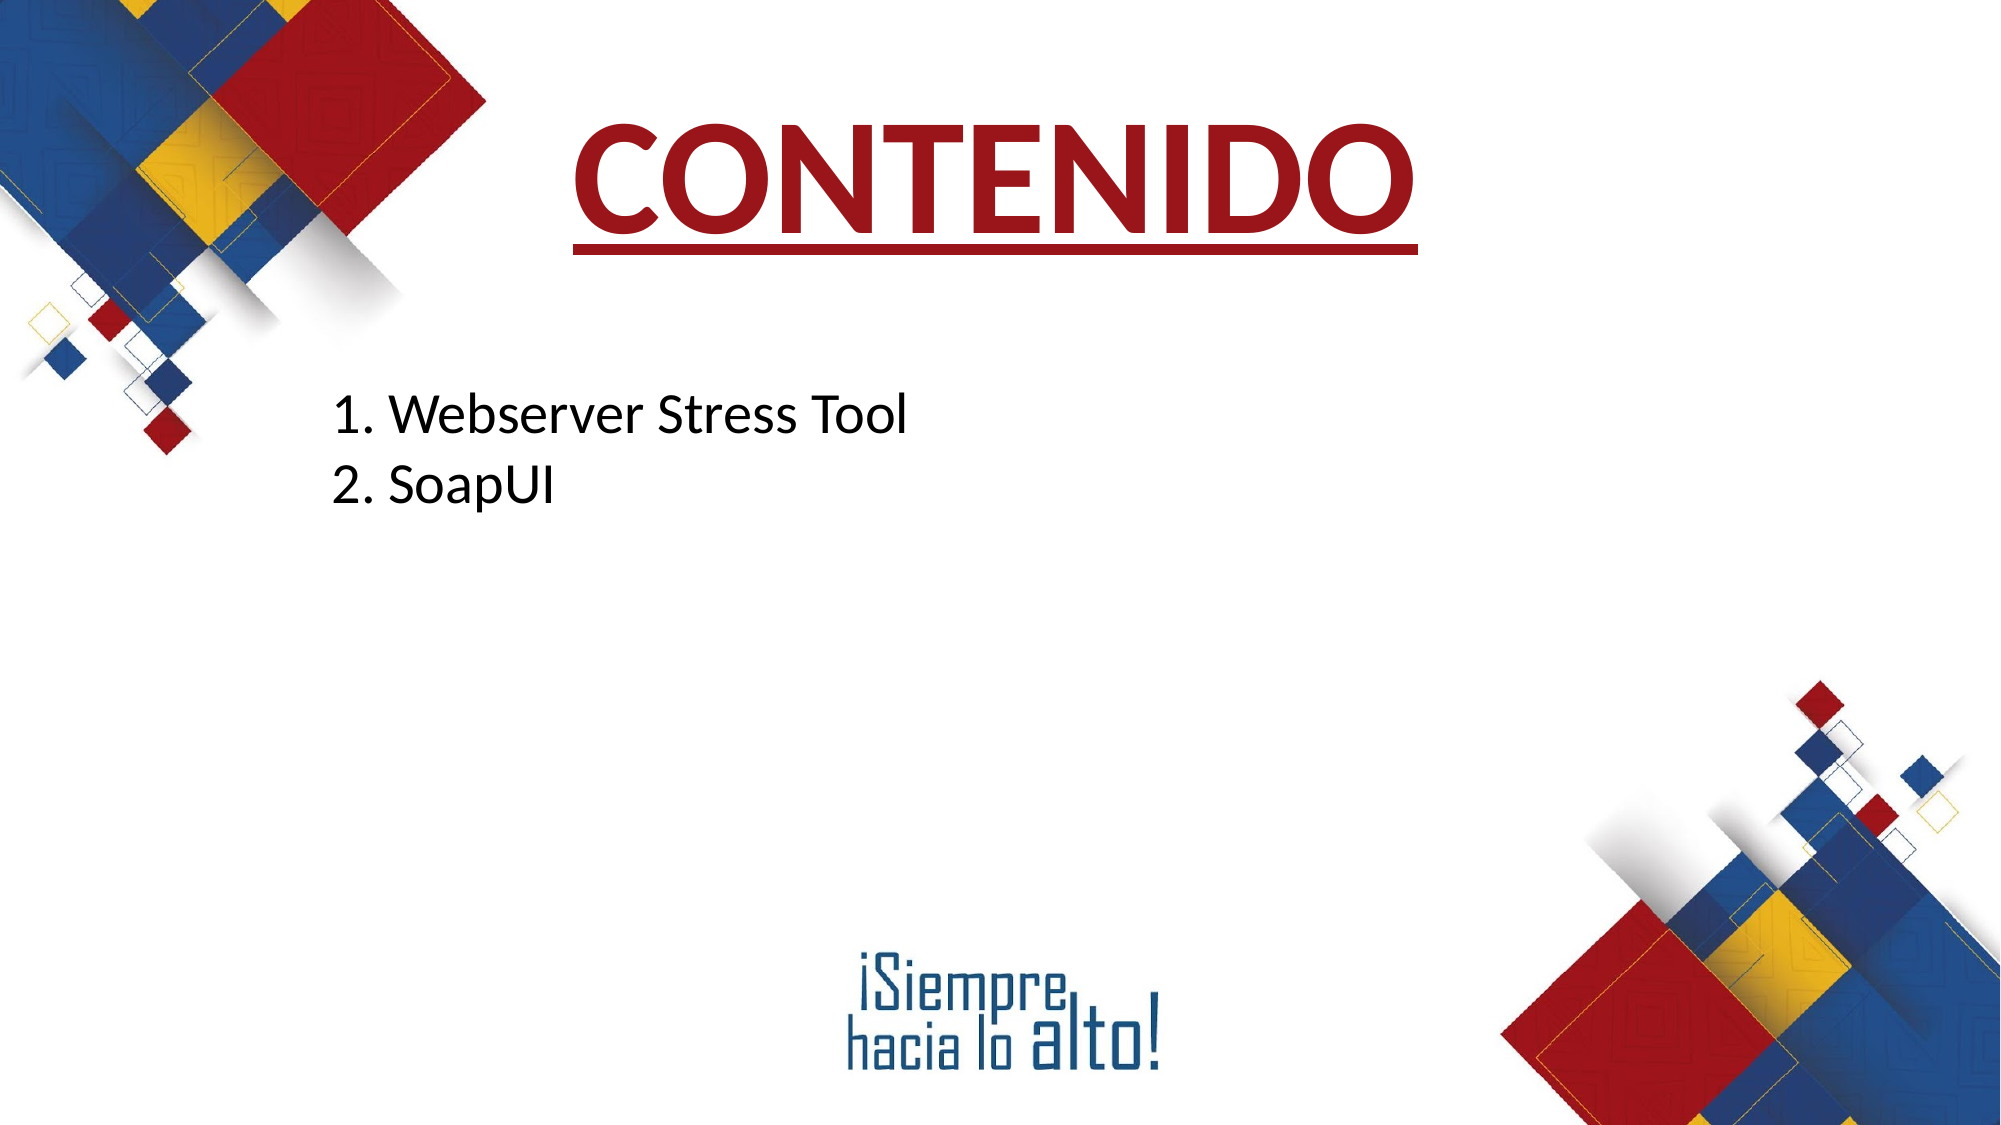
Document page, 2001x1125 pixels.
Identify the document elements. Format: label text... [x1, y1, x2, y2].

text_box CONTENIDO [557, 59, 1443, 275]
picture [0, 0, 2001, 1125]
text_box Webserver Stress Tool SoapUI [316, 367, 1601, 523]
